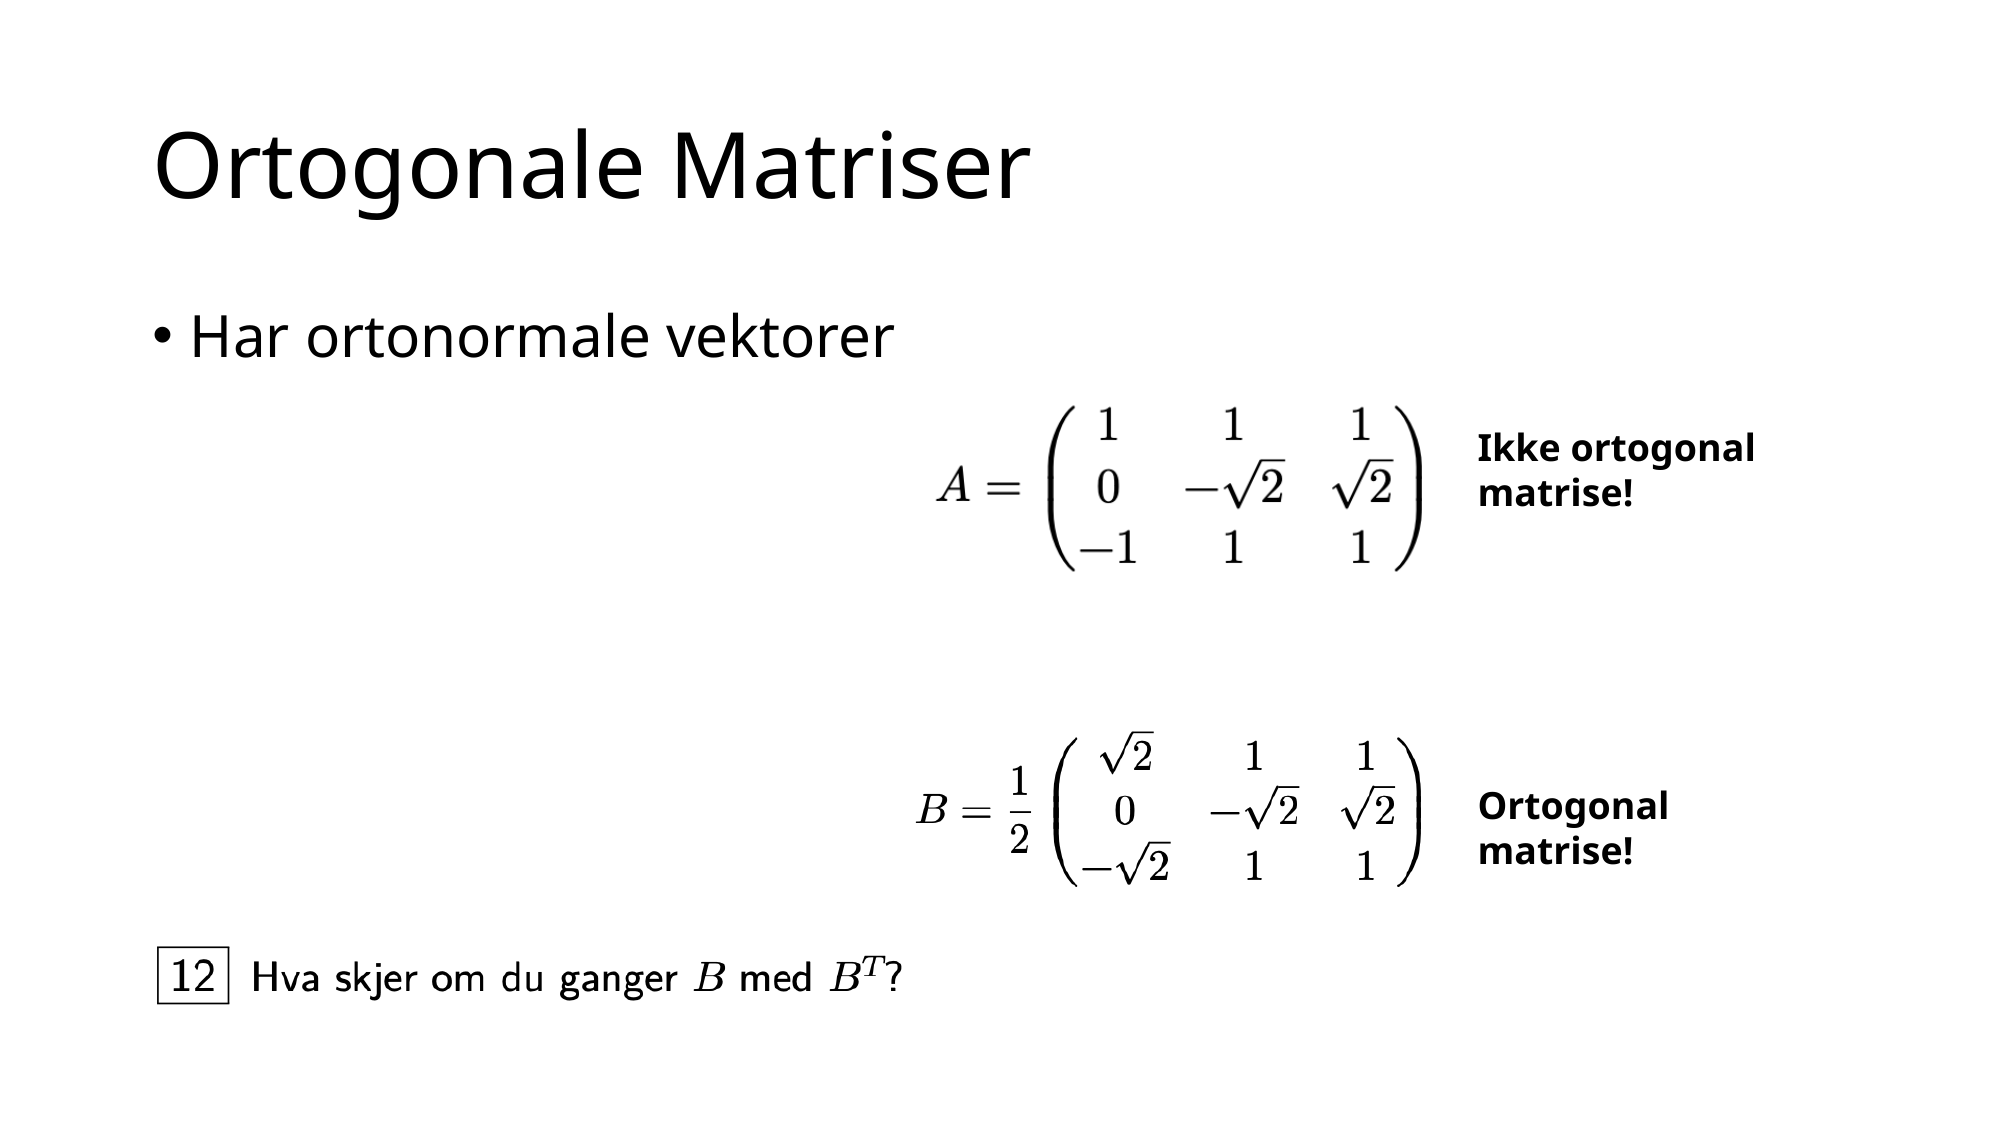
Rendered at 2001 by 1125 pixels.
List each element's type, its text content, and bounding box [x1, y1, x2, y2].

text_box Ortogonal matrise! [1555, 774, 1785, 880]
list Har ortonormale vektorer [137, 299, 1863, 1014]
picture [136, 915, 1413, 1040]
title Ortogonale Matriser [137, 59, 1863, 278]
text_box Ikke ortogonal matrise! [1496, 416, 1785, 522]
picture [278, 707, 1555, 913]
picture [915, 377, 1496, 583]
